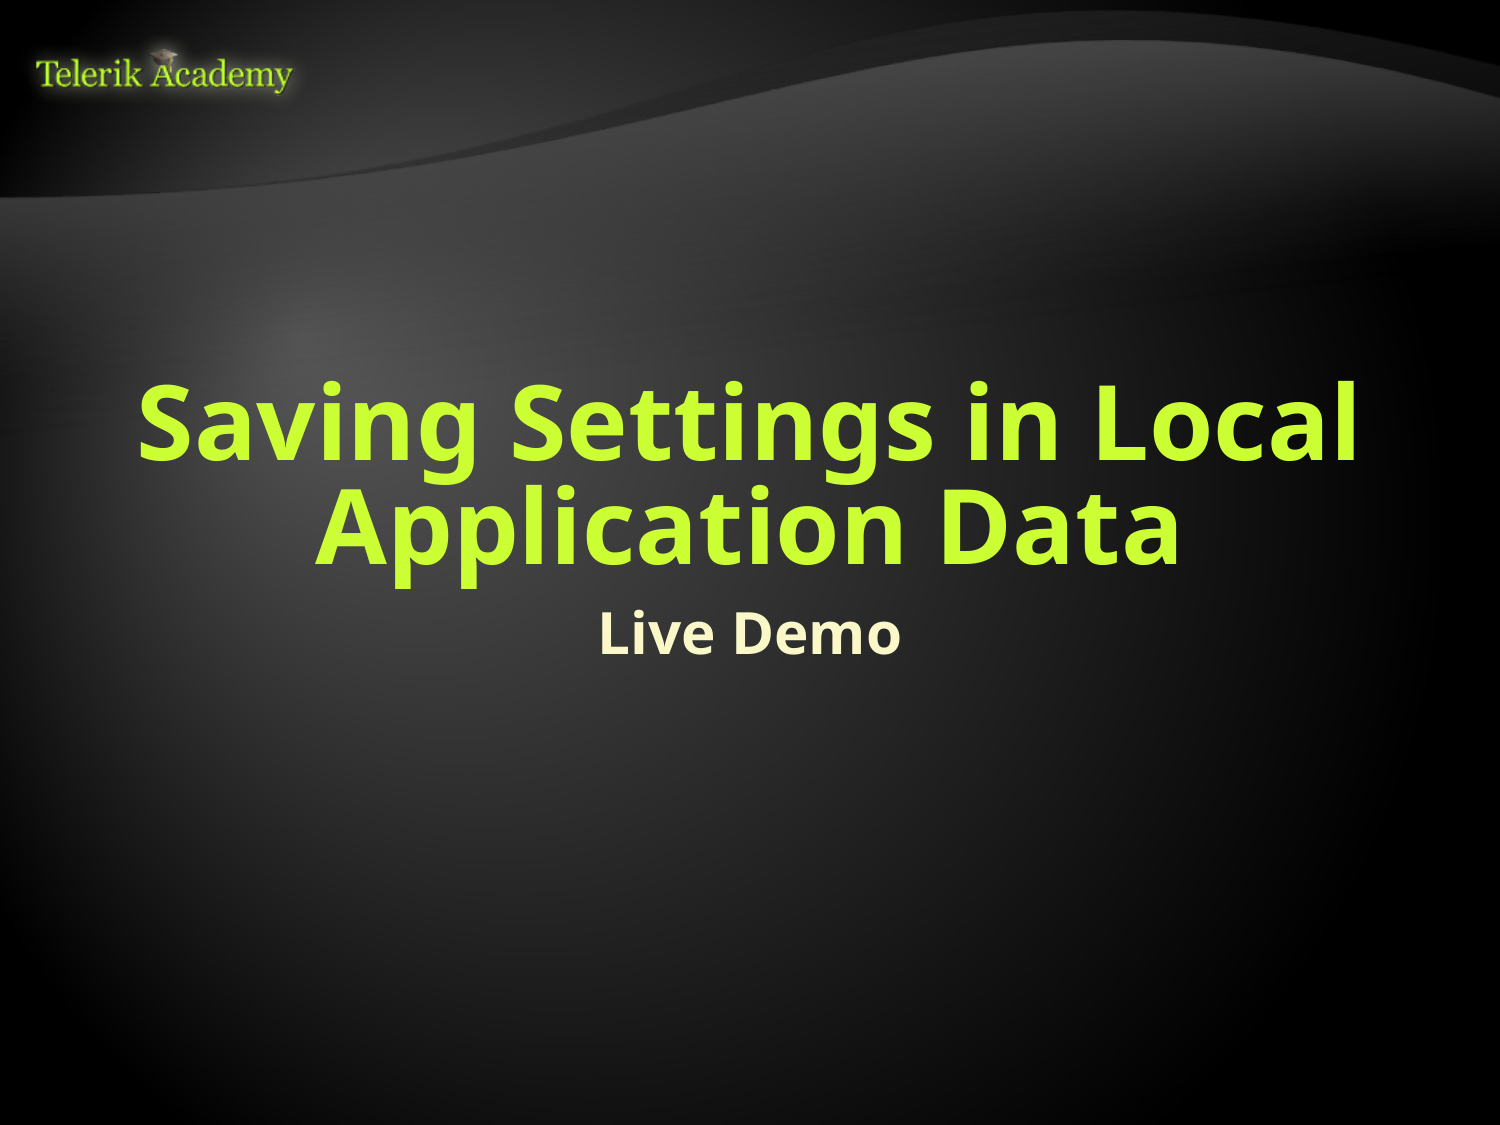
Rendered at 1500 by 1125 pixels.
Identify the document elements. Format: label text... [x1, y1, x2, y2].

subtitle Live Demo [75, 587, 1425, 675]
picture [0, 0, 1500, 1125]
title Saving Settings in Local Application Data [75, 375, 1425, 587]
